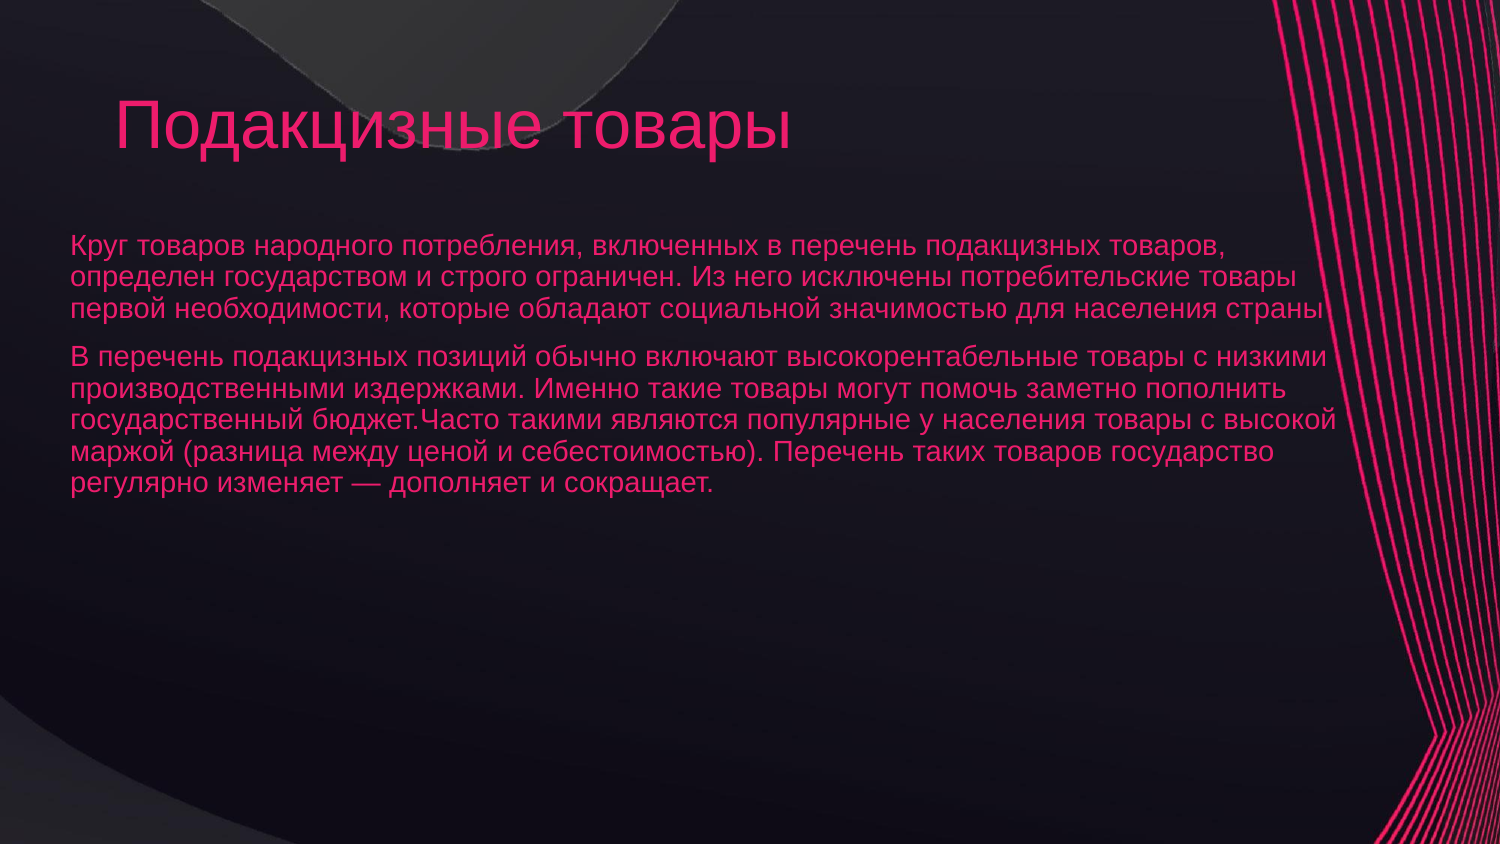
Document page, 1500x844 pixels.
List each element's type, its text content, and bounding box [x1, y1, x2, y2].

title Подакцизные товары [103, 44, 1397, 208]
picture [0, 0, 1500, 844]
list Круг товаров народного потребления, включенных в перечень подакцизных товаров, определен государством и строго ограничен. Из него исключены потребительские товары первой необходимости, которые обладают социальной значимостью для населения страны В перечень подакцизных позиций обычно включают высокорентабельные товары с низкими производственными издержками. Именно такие товары могут помочь заметно пополнить государственный бюджет.Часто такими являются популярные у населения товары с высокой маржой (разница между ценой и себестоимостью). Перечень таких товаров государство регулярно изменяет — дополняет и сокращает. [58, 224, 1353, 760]
